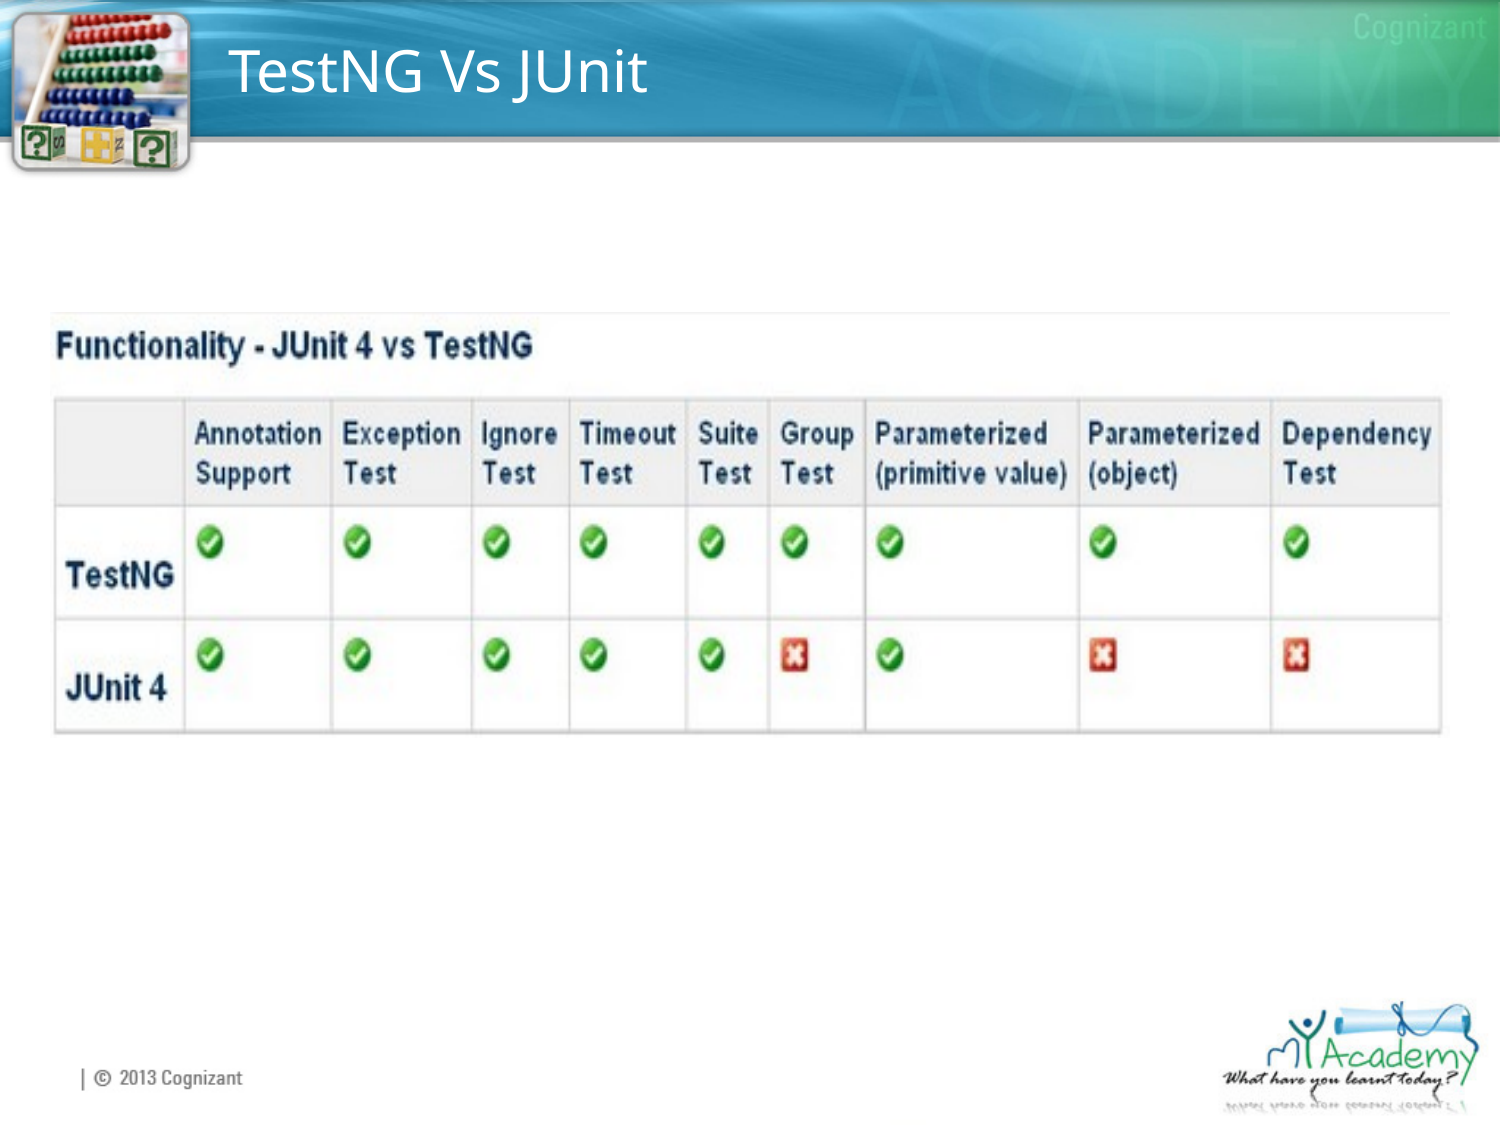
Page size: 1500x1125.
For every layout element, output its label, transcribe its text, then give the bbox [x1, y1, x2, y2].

title TestNG Vs JUnit [213, 0, 1500, 163]
picture [0, 0, 1500, 1125]
